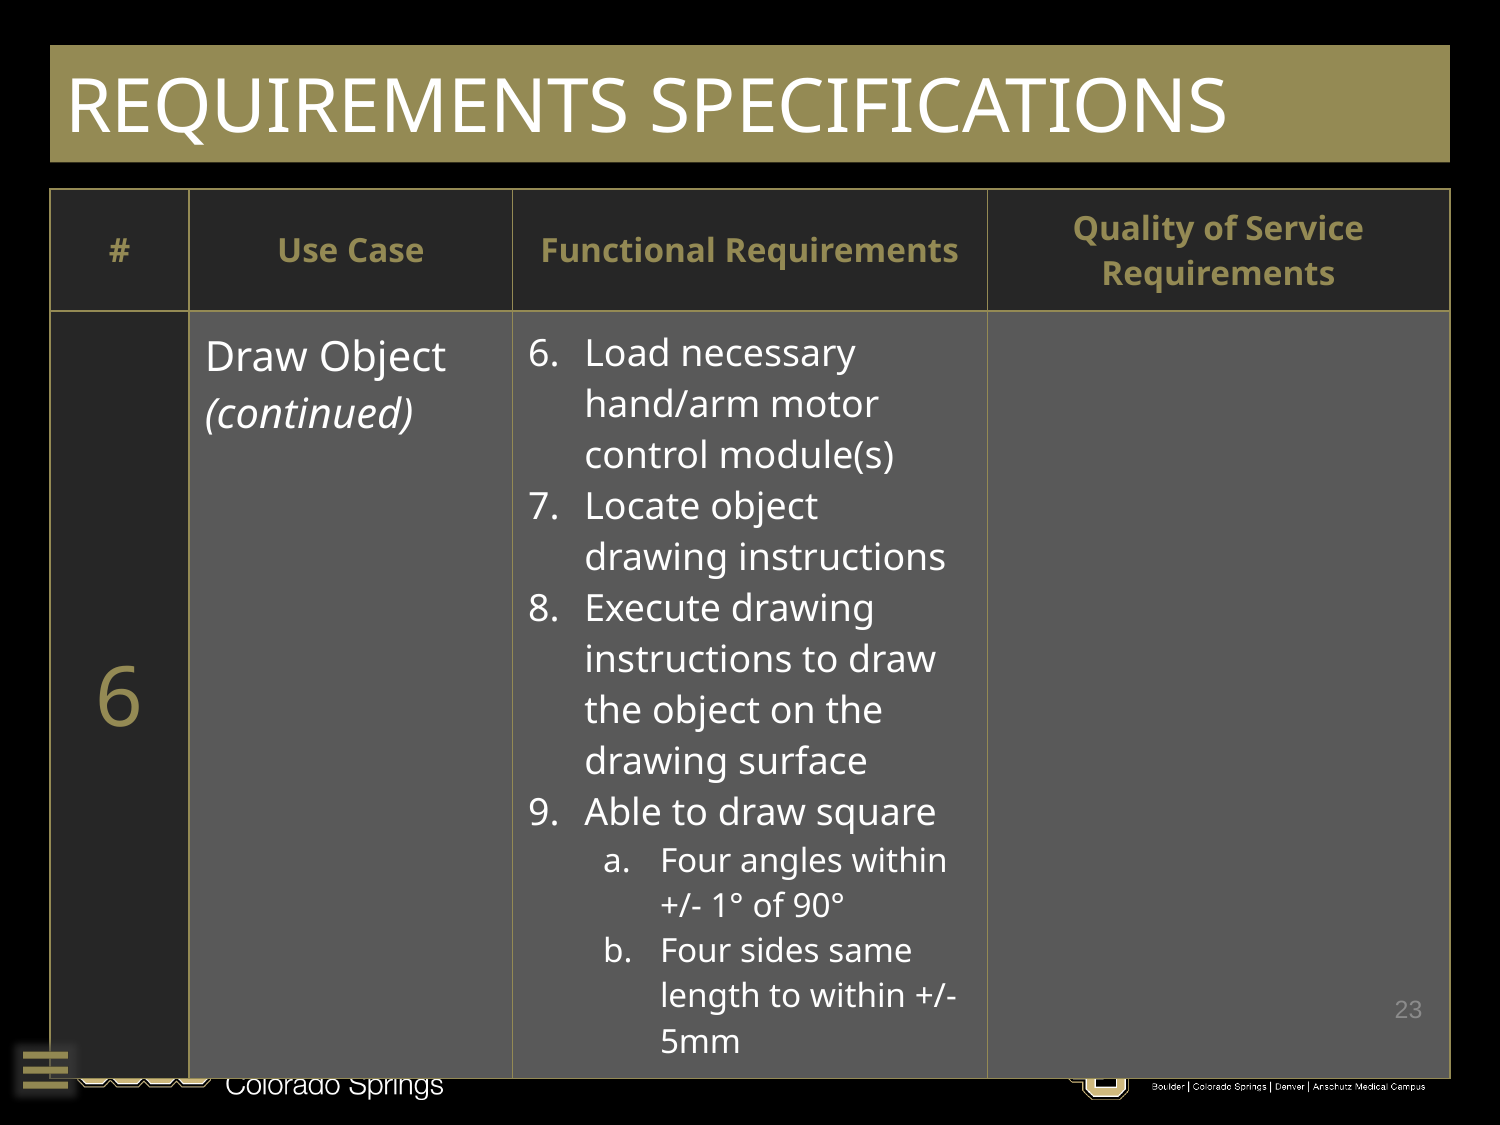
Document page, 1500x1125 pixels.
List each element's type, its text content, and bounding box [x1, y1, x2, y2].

table_cell 6 [51, 312, 188, 1078]
table_header Quality of Service Requirements [988, 190, 1449, 310]
table_header Functional Requirements [513, 190, 987, 310]
picture [15, 1040, 76, 1101]
picture [84, 1079, 499, 1100]
table_header # [51, 190, 188, 310]
table_cell [988, 312, 1449, 1078]
slide_number 23 [1087, 978, 1438, 1039]
table_cell Load necessary hand/arm motor control module(s) Locate object drawing instructions Execute drawing instructions to draw the object on the drawing surface Able to draw square Four angles within +/- 1° of 90° Four sides same length to within +/- 5mm [513, 312, 987, 1078]
picture [1062, 1079, 1425, 1100]
table_header Use Case [190, 190, 512, 310]
title REQUIREMENTS SPECIFICATIONS [50, 45, 1450, 163]
table_cell Draw Object (continued) [190, 312, 512, 1078]
